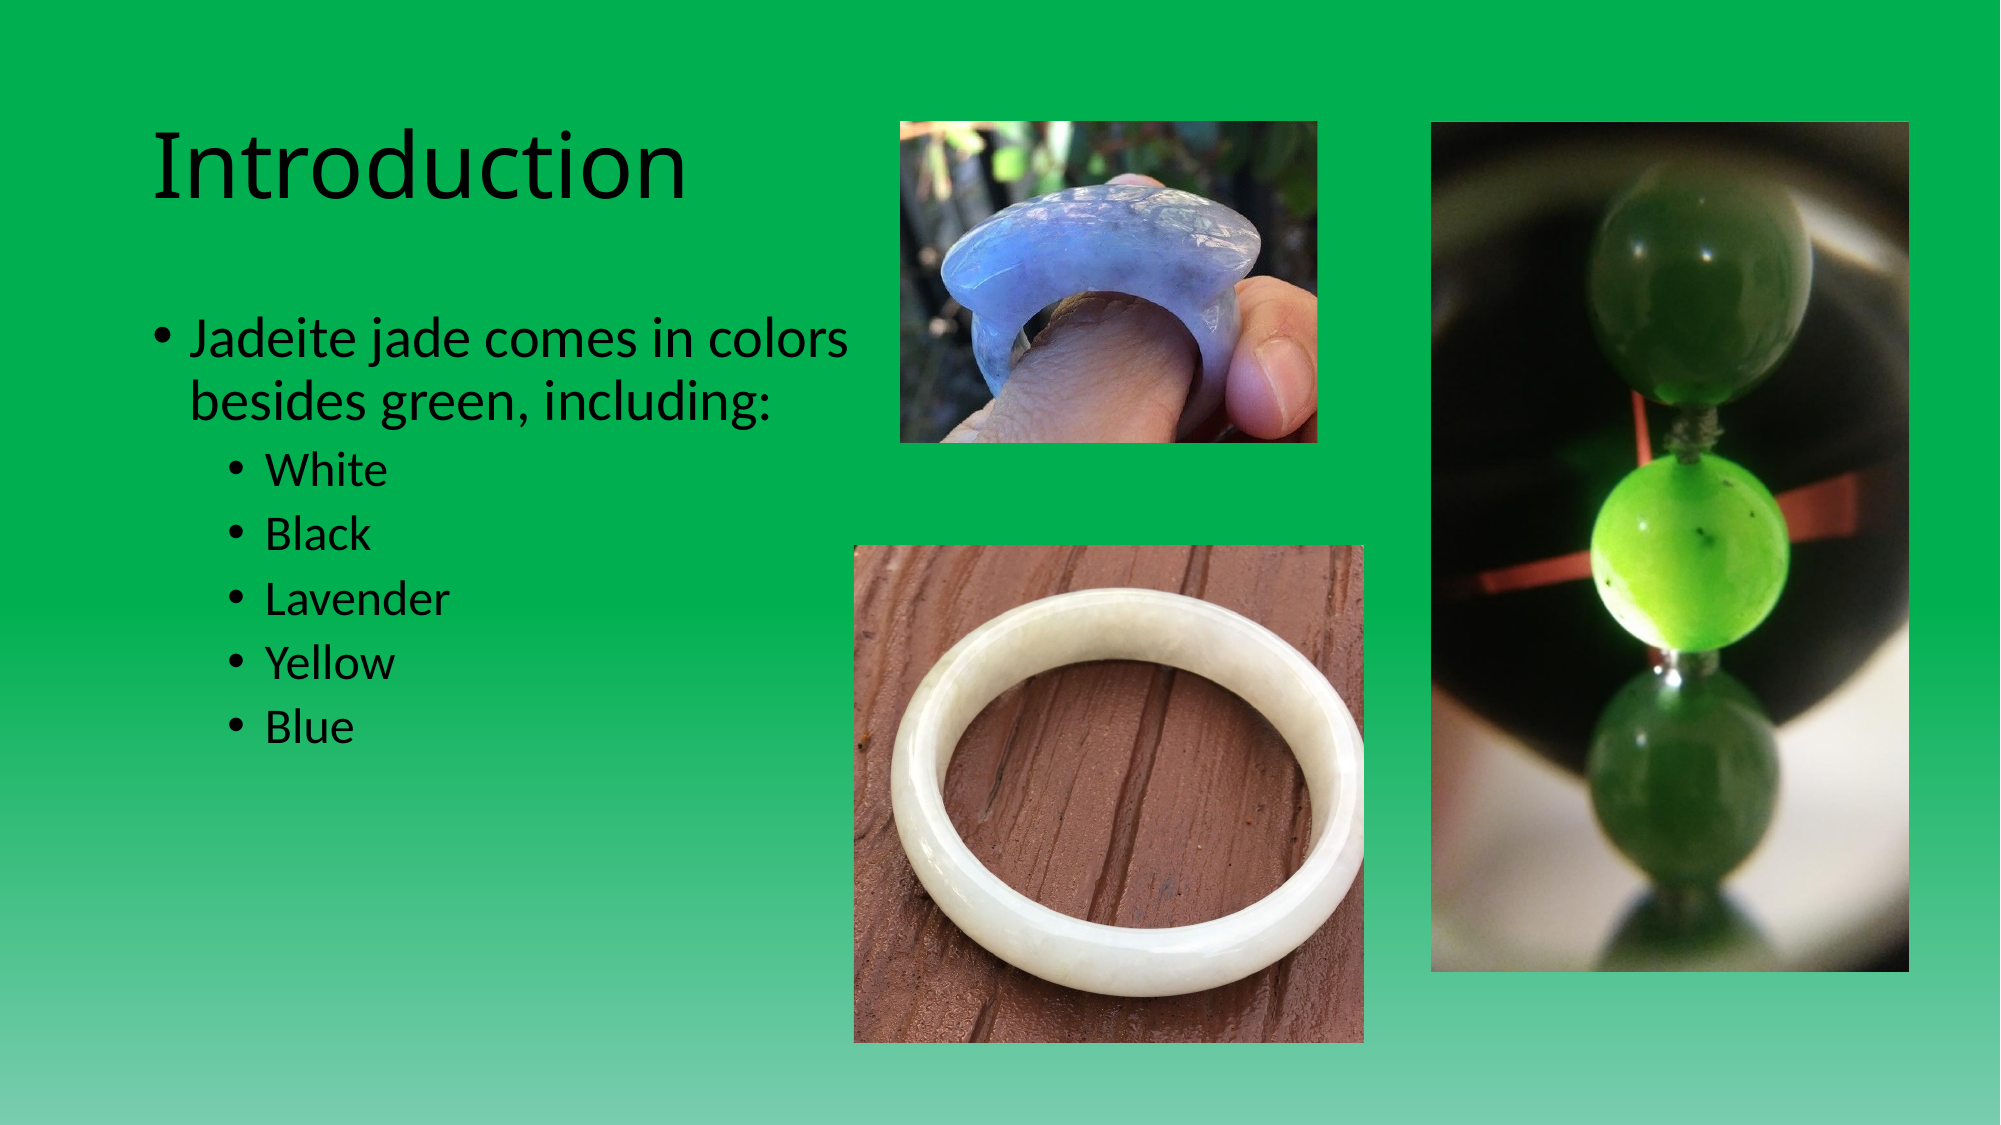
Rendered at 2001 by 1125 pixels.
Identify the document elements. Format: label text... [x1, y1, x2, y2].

list Jadeite jade comes in colors besides green, including: White Black Lavender Yellow Blue [137, 299, 988, 1014]
picture [1431, 122, 1909, 307]
picture [899, 121, 1318, 443]
title Introduction [137, 59, 1863, 278]
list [1244, 307, 2000, 786]
picture [1431, 786, 1909, 971]
picture [853, 545, 1364, 1043]
